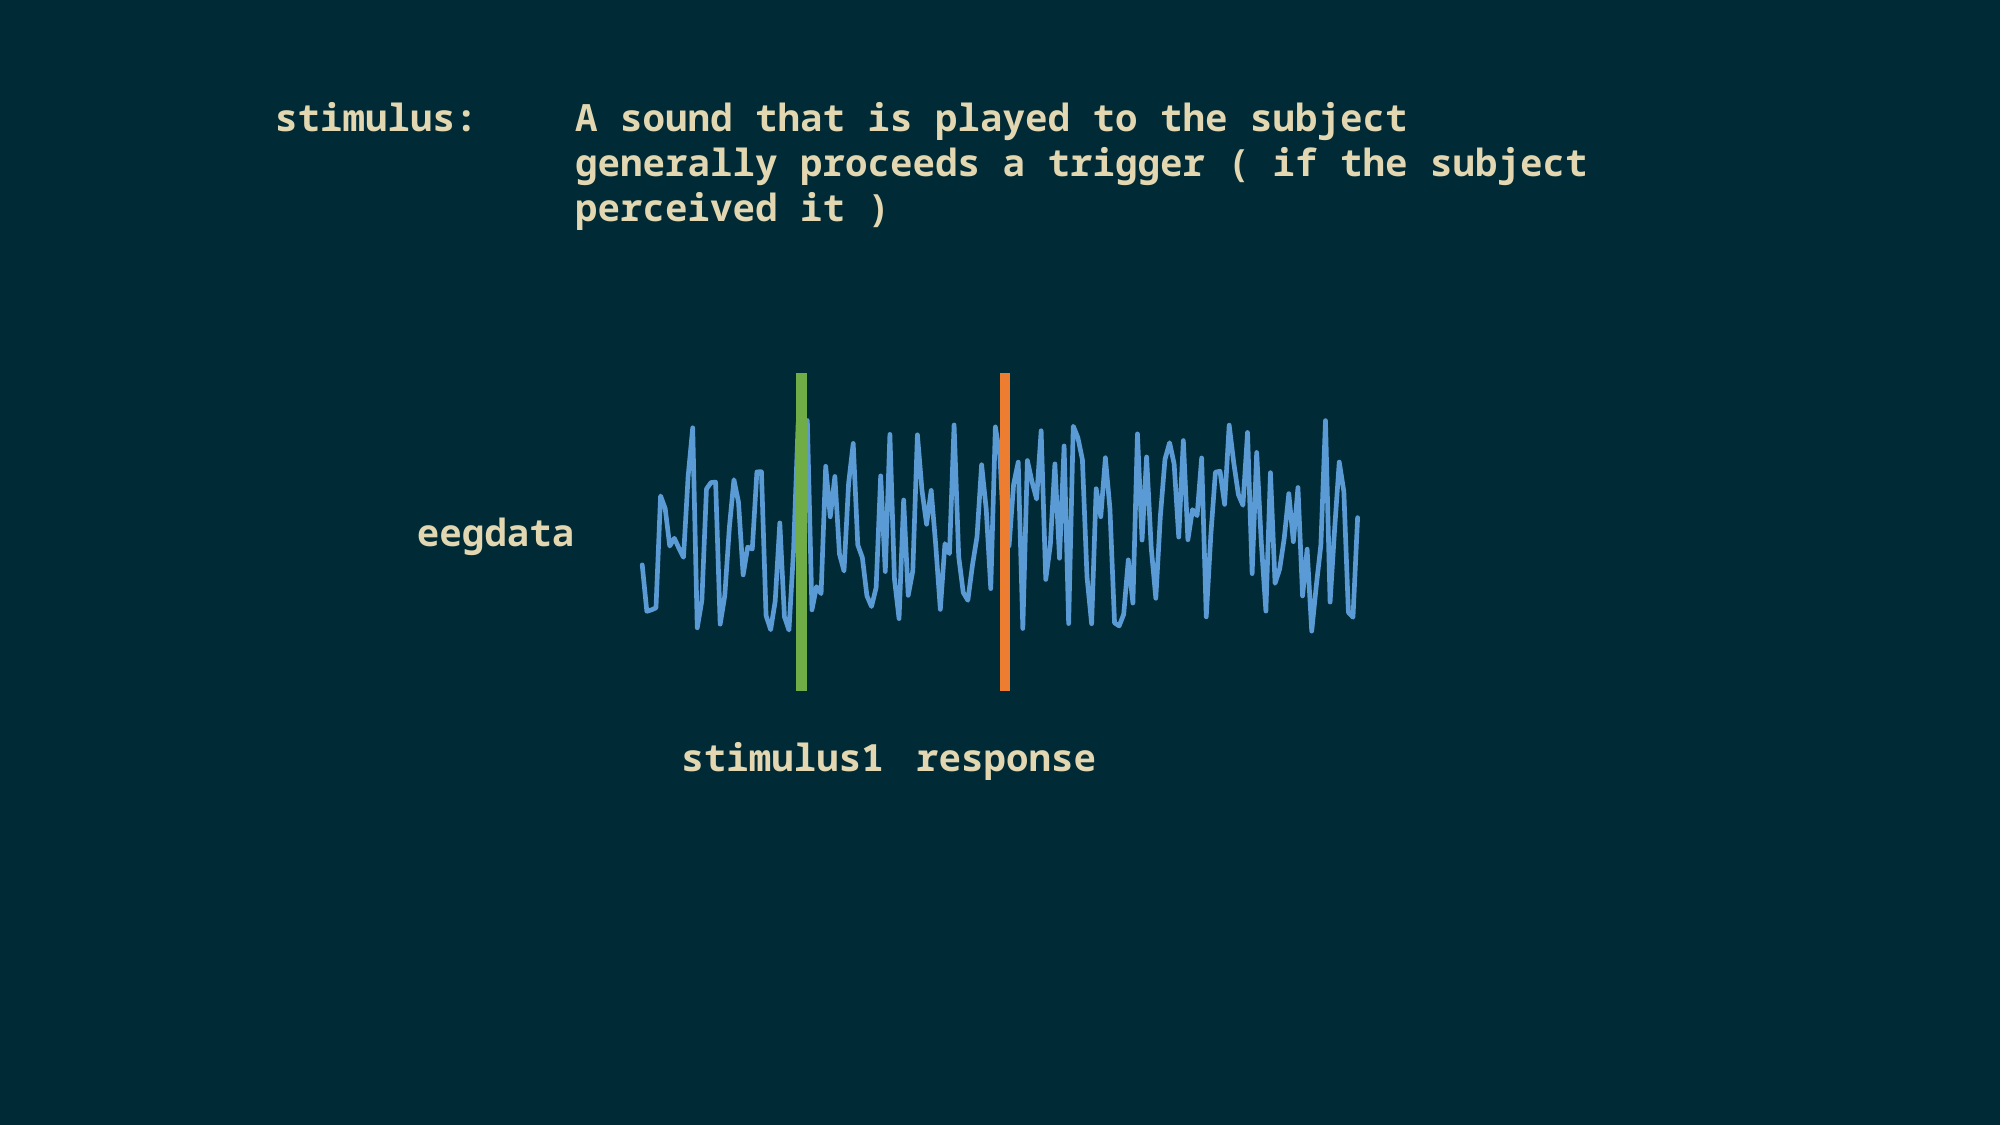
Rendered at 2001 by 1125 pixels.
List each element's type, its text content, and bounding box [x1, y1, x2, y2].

text_box eegdata [402, 501, 590, 562]
text_box stimulus: A sound that is played to the subject generally proceeds a trigger ( if the subject perceived it ) [260, 86, 1636, 326]
chart [624, 337, 1375, 788]
